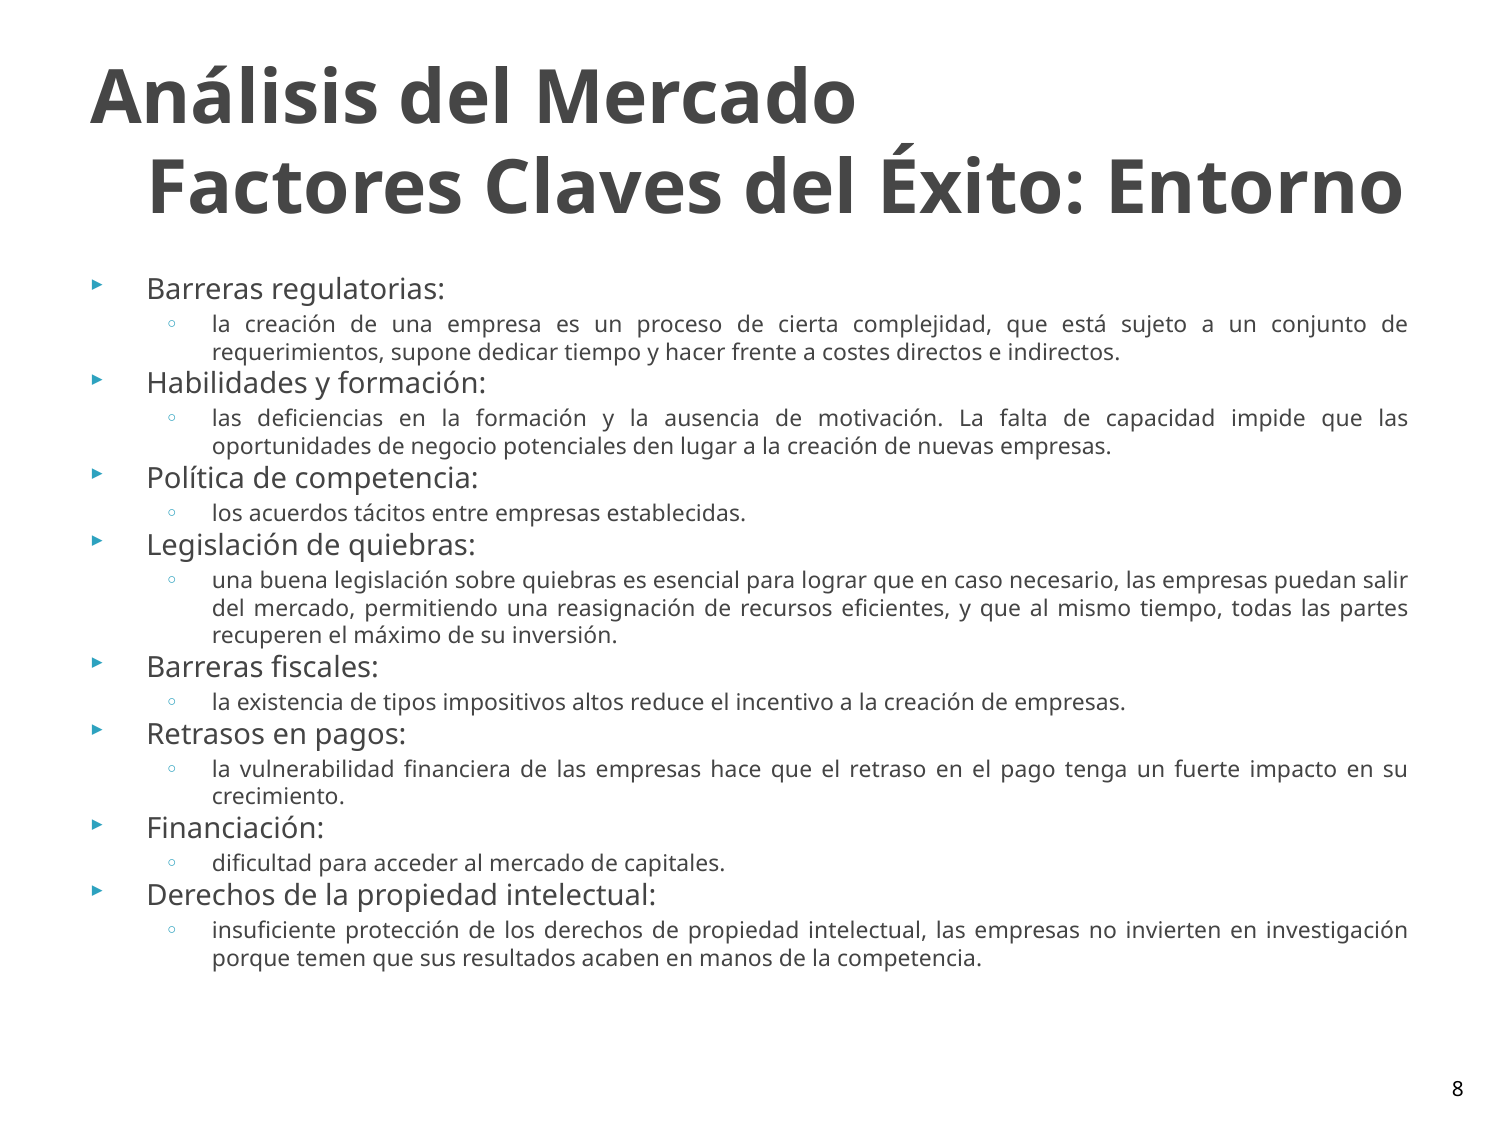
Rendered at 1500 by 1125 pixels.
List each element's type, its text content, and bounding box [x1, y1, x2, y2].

slide_number 8 [1418, 1051, 1479, 1112]
title Análisis del Mercado Factores Claves del Éxito: Entorno [75, 45, 1425, 233]
list Barreras regulatorias: la creación de una empresa es un proceso de cierta complejidad, que está sujeto a un conjunto de requerimientos, supone dedicar tiempo y hacer frente a costes directos e indirectos. Habilidades y formación: las deficiencias en la formación y la ausencia de motivación. La falta de capacidad impide que las oportunidades de negocio potenciales den lugar a la creación de nuevas empresas. Política de competencia: los acuerdos tácitos entre empresas establecidas. Legislación de quiebras: una buena legislación sobre quiebras es esencial para lograr que en caso necesario, las empresas puedan salir del mercado, permitiendo una reasignación de recursos eficientes, y que al mismo tiempo, todas las partes recuperen el máximo de su inversión. Barreras fiscales: la existencia de tipos impositivos altos reduce el incentivo a la creación de empresas. Retrasos en pagos: la vulnerabilidad financiera de las empresas hace que el retraso en el pago tenga un fuerte impacto en su crecimiento. Financiación: dificultad para acceder al mercado de capitales. Derechos de la propiedad intelectual: insuficiente protección de los derechos de propiedad intelectual, las empresas no invierten en investigación porque temen que sus resultados acaben en manos de la competencia. [74, 262, 1426, 1006]
